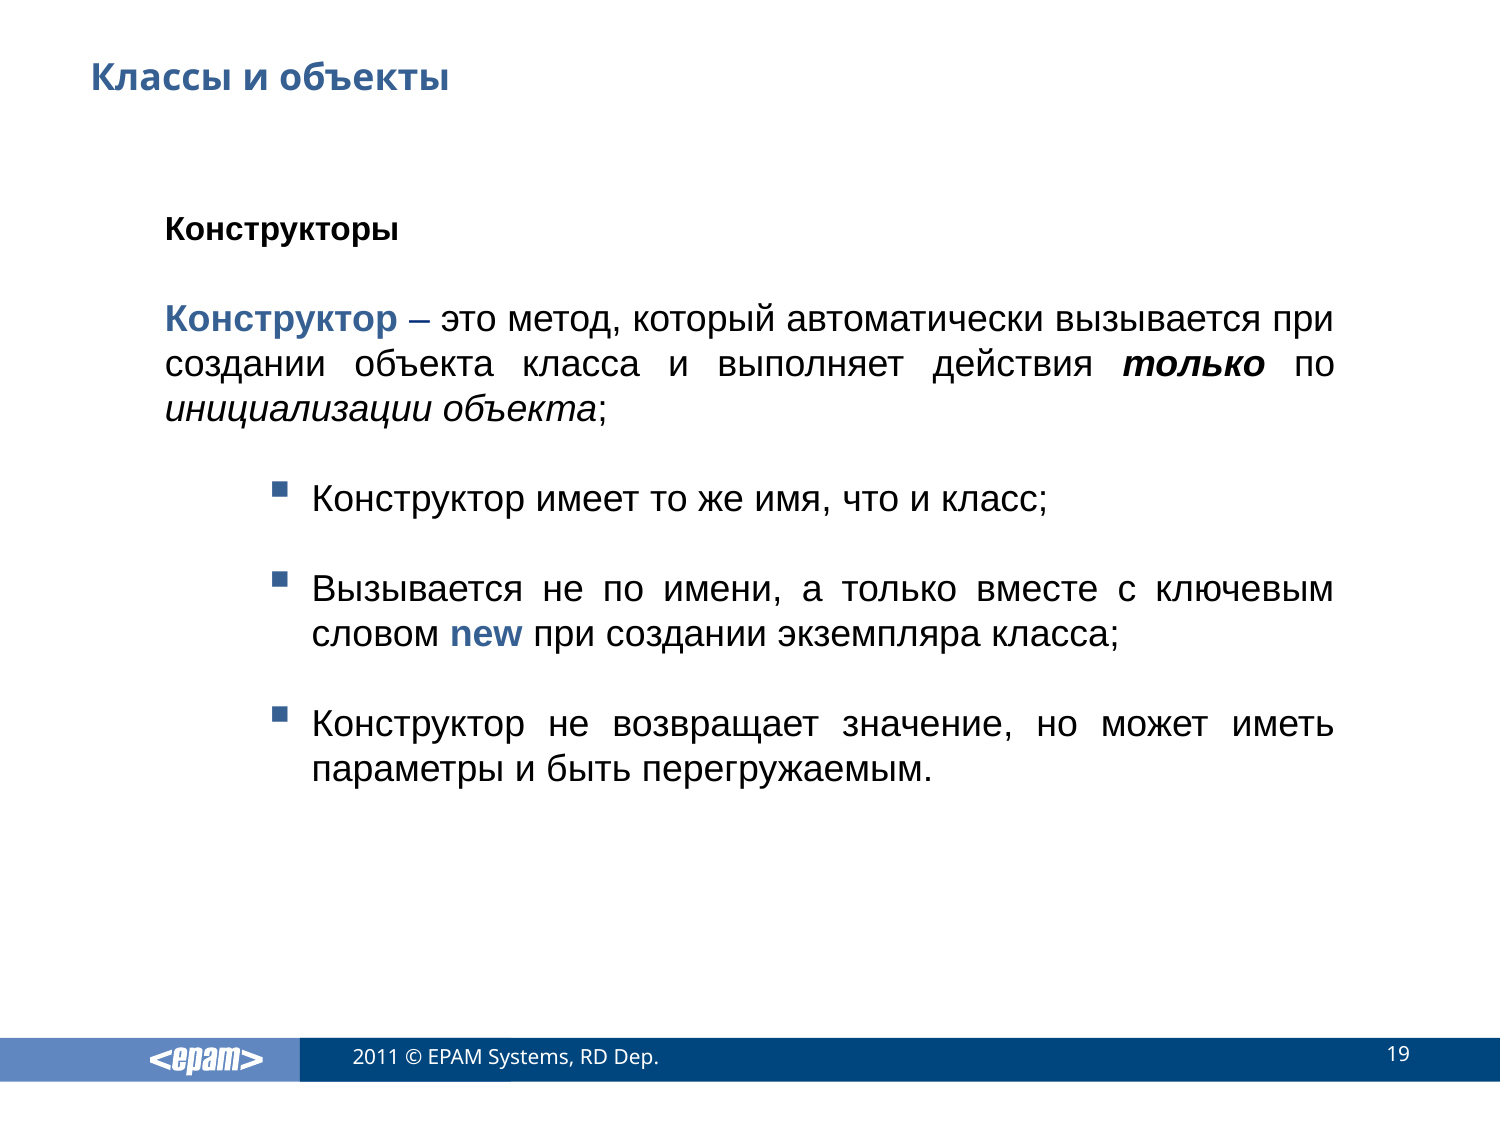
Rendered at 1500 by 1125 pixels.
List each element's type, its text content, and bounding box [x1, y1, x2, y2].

title Классы и объекты [75, 45, 1425, 163]
list Конструкторы Конструктор – это метод, который автоматически вызывается при создании объекта класса и выполняет действия только по инициализации объекта; Конструктор имеет то же имя, что и класс; Вызывается не по имени, а только вместе с ключевым словом new при создании экземпляра класса; Конструктор не возвращает значение, но может иметь параметры и быть перегружаемым. [150, 200, 1350, 988]
footer 2011 © EPAM Systems, RD Dep. [337, 1028, 738, 1088]
slide_number 19 [1262, 1025, 1425, 1085]
